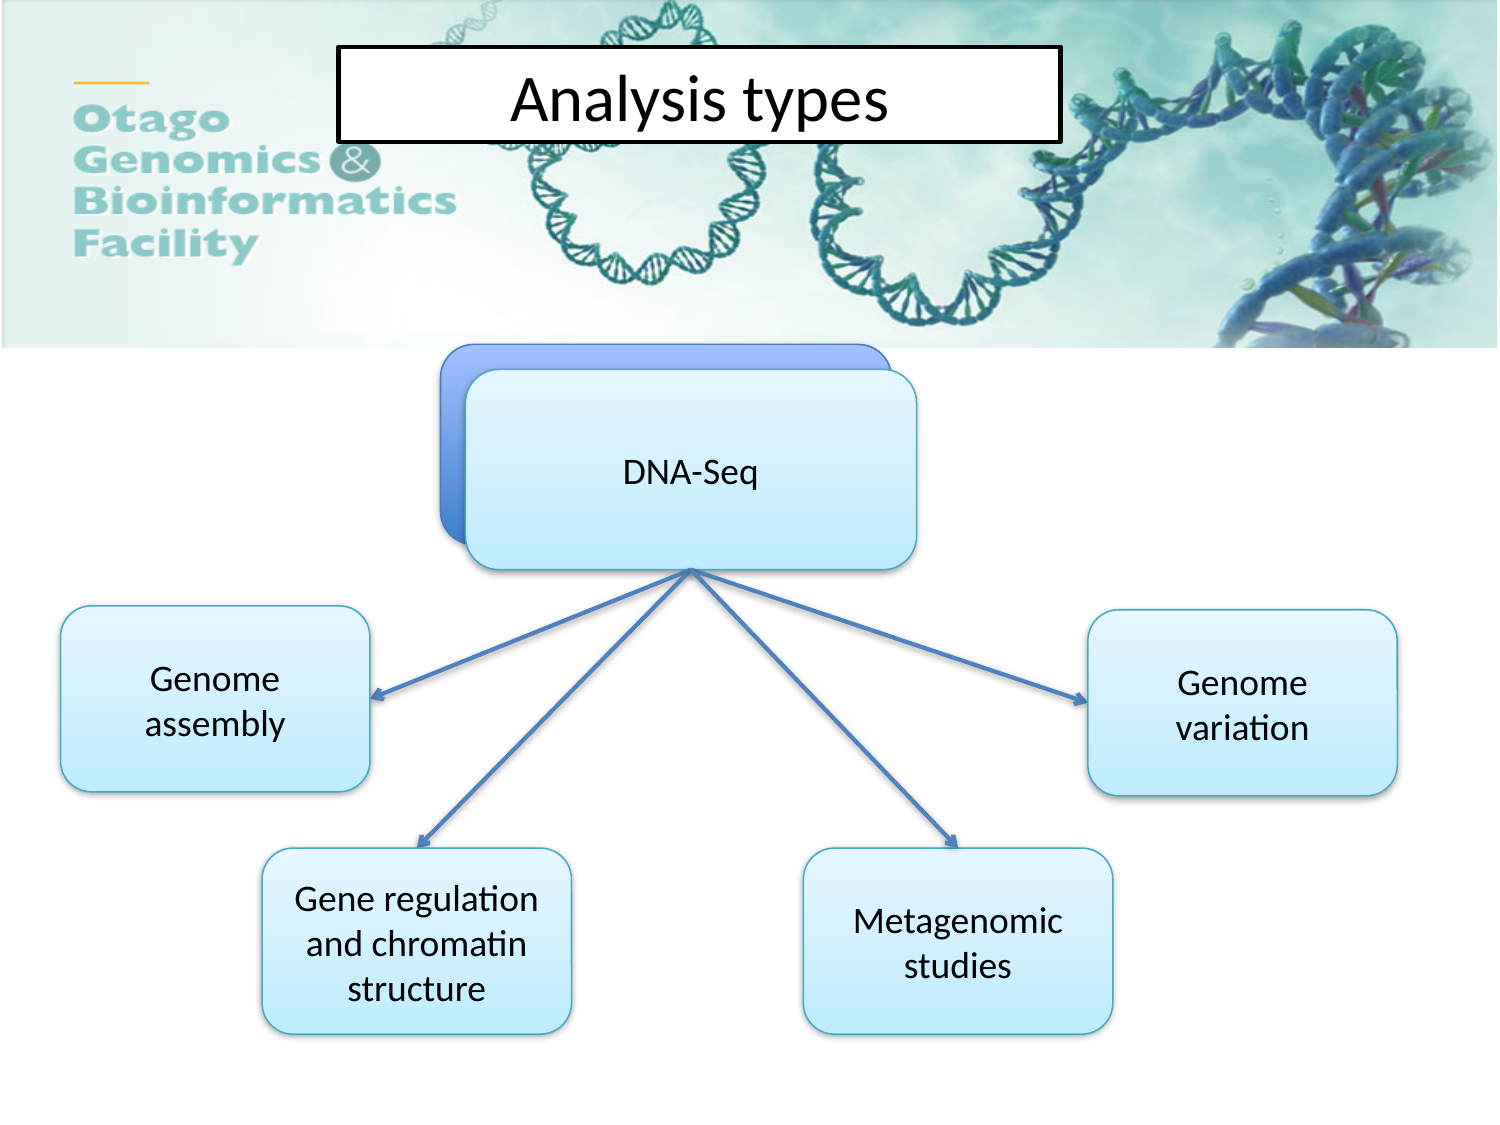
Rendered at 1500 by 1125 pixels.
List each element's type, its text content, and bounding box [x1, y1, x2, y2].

picture [0, 0, 1500, 348]
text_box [416, 569, 688, 849]
text_box Genome assembly [59, 605, 371, 793]
text_box Metagenomic studies [802, 847, 1114, 1035]
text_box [959, 569, 1089, 703]
text_box Gene regulation and chromatin structure [261, 847, 573, 1035]
text_box DNA-Seq [464, 368, 918, 567]
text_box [369, 569, 415, 699]
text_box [690, 569, 959, 849]
text_box Genome variation [1087, 608, 1399, 797]
text_box RNA-Seq [439, 356, 891, 543]
